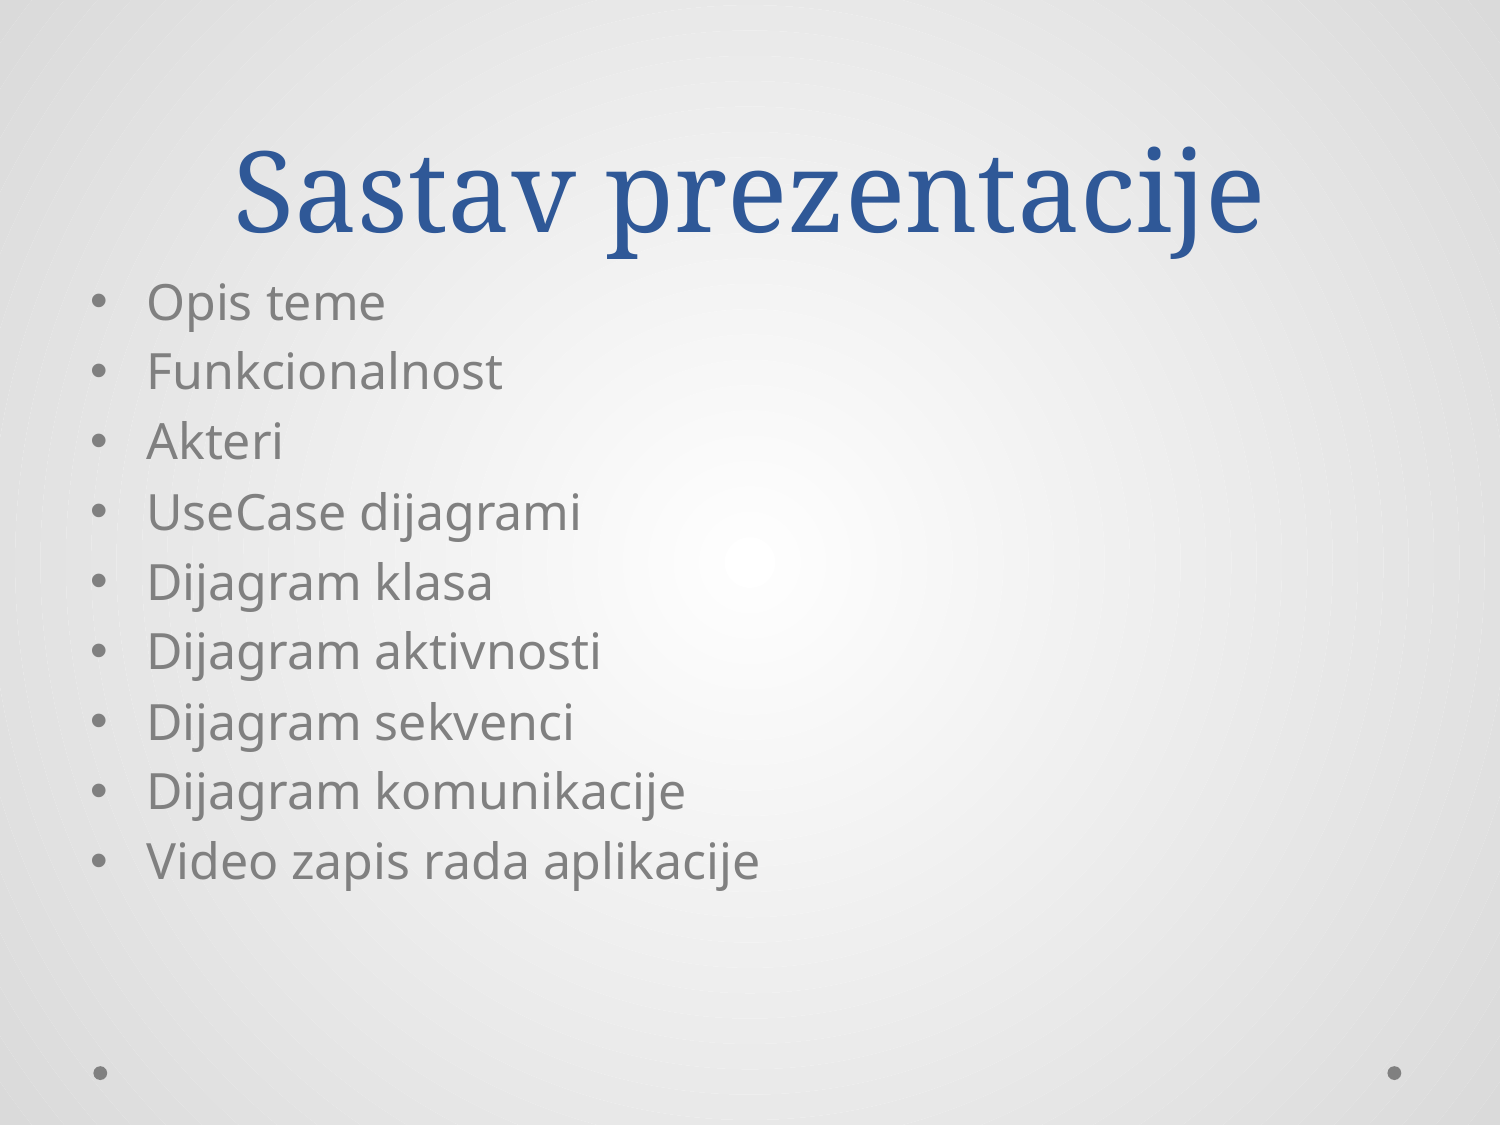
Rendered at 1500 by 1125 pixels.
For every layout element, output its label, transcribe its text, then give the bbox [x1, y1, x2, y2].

list Opis teme Funkcionalnost Akteri UseCase dijagrami Dijagram klasa Dijagram aktivnosti Dijagram sekvenci Dijagram komunikacije Video zapis rada aplikacije [75, 262, 1425, 1005]
title Sastav prezentacije [75, 0, 1425, 262]
